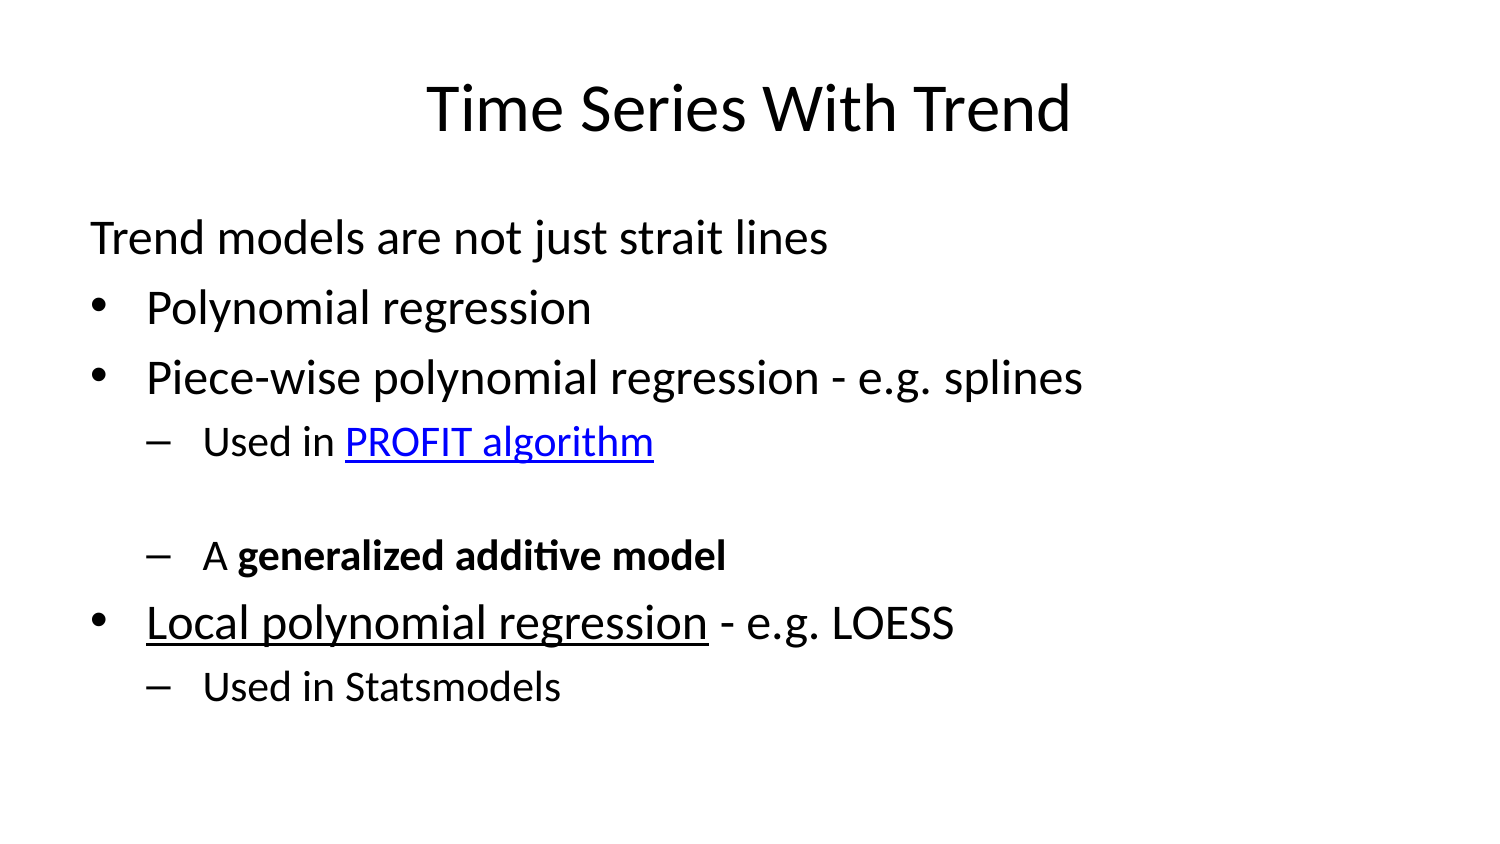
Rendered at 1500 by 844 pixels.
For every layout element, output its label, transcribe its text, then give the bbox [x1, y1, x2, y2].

title Time Series With Trend [75, 33, 1425, 175]
list Trend models are not just strait lines Polynomial regression Piece-wise polynomial regression - e.g. splines Used in PROFIT algorithm A generalized additive model Local polynomial regression - e.g. LOESS Used in Statsmodels [75, 196, 1425, 754]
